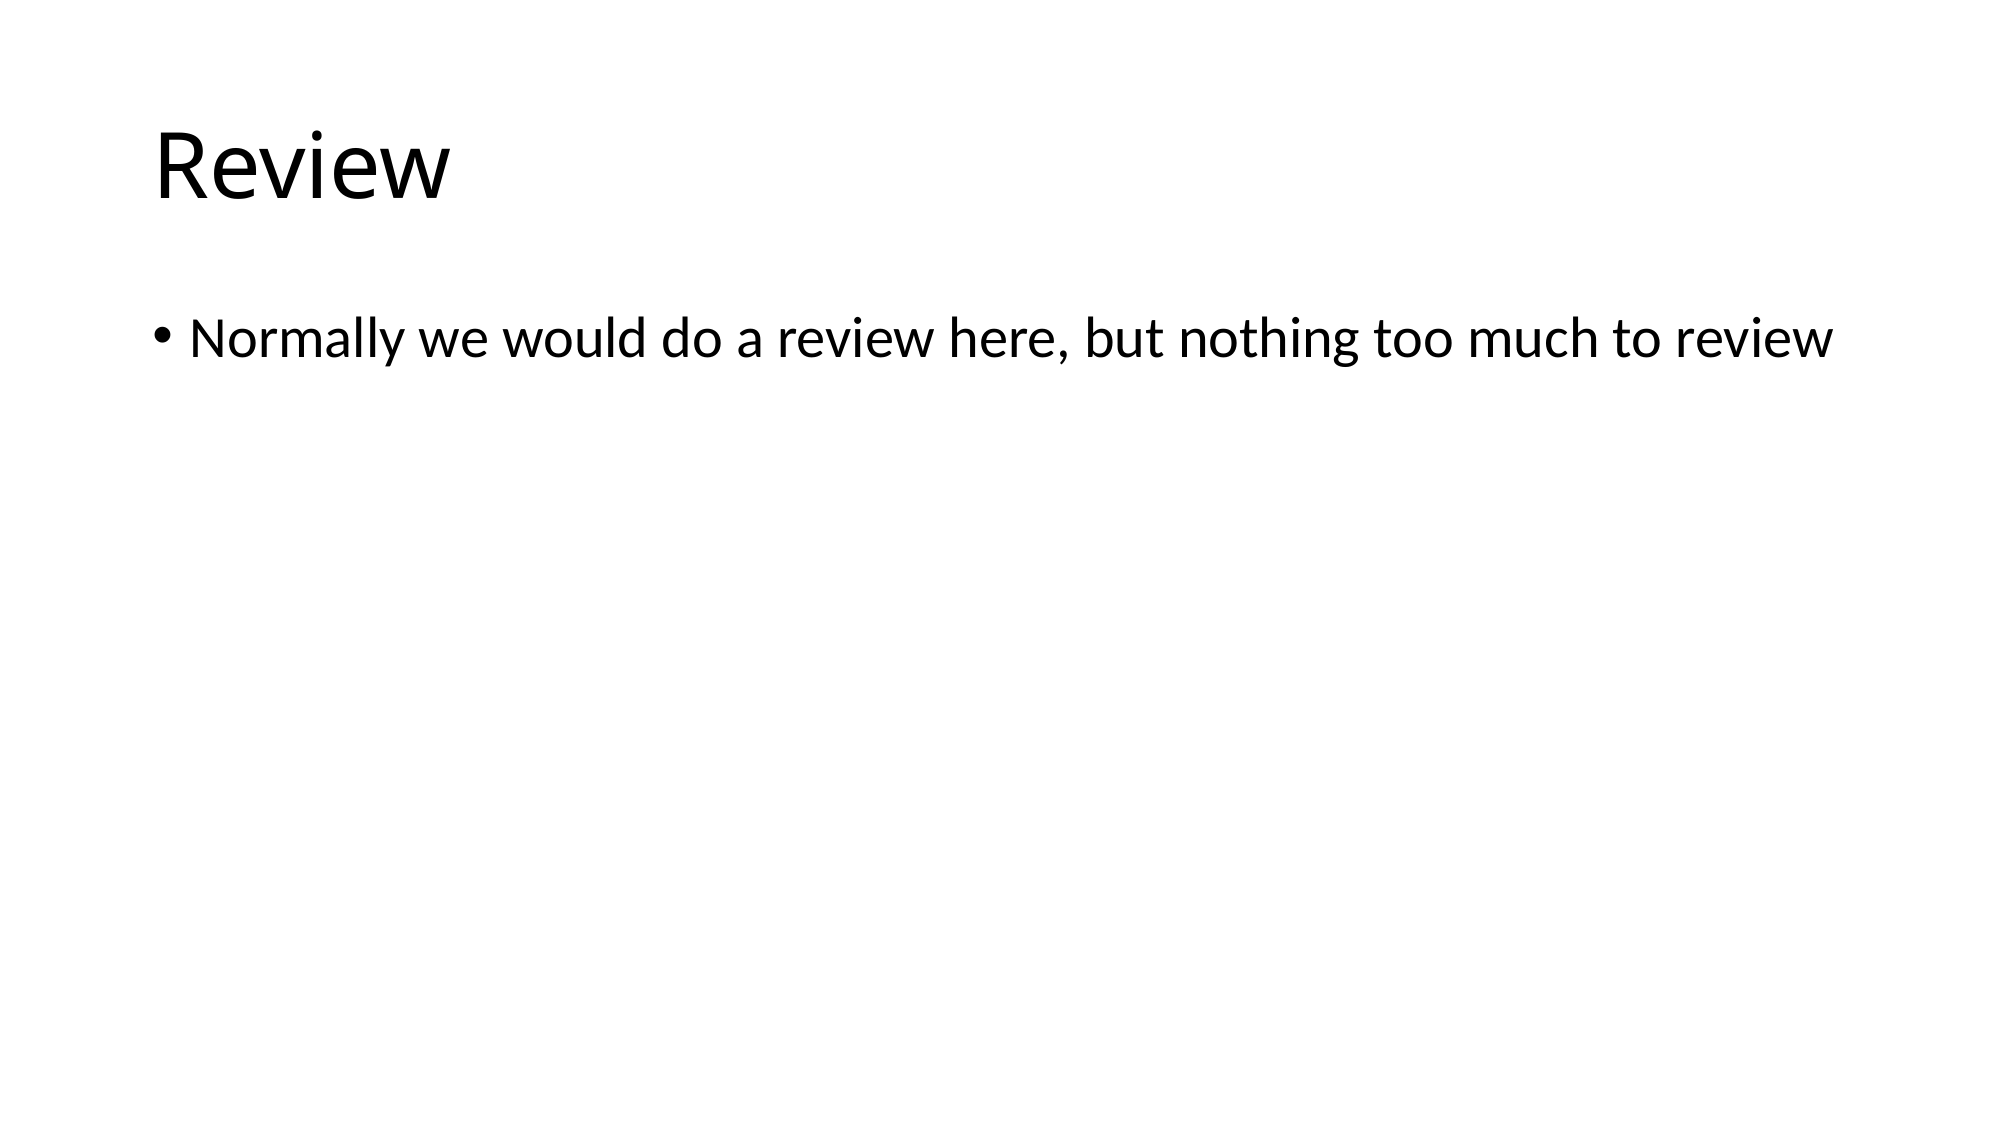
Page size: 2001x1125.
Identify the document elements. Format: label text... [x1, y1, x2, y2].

title Review [137, 59, 1863, 278]
list Normally we would do a review here, but nothing too much to review [137, 299, 1863, 1014]
